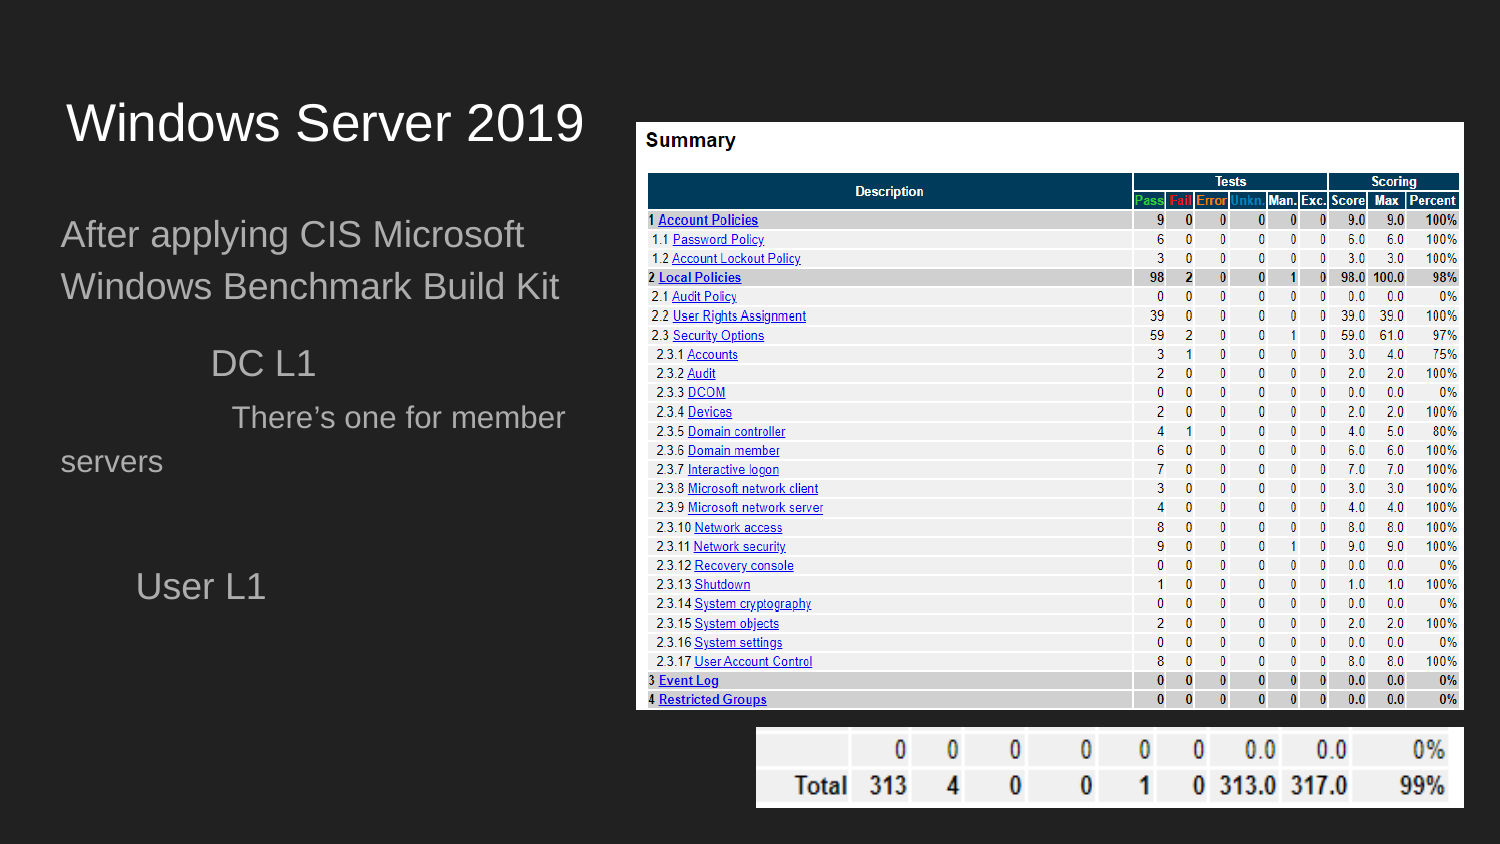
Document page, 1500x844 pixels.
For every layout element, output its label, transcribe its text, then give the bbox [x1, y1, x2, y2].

picture [756, 727, 1465, 808]
picture [636, 122, 1465, 710]
text_box After applying CIS Microsoft Windows Benchmark Build Kit DC L1 There’s one for member servers User L1 [45, 188, 623, 715]
title Windows Server 2019 [51, 72, 1449, 167]
